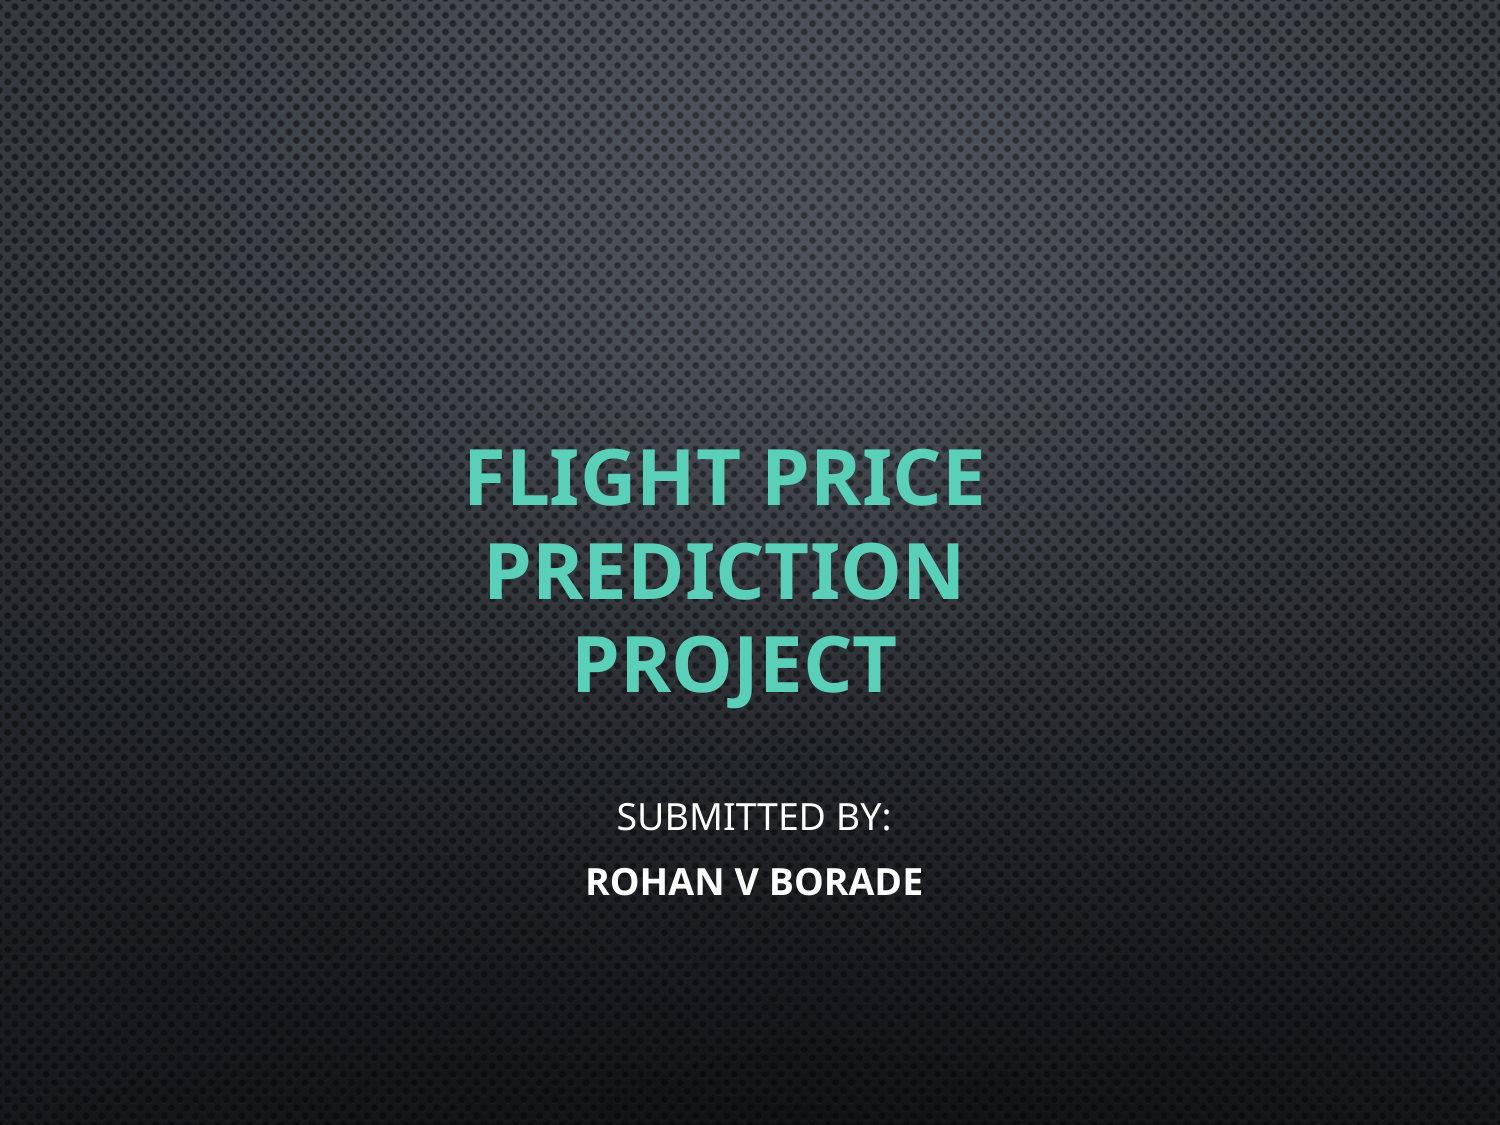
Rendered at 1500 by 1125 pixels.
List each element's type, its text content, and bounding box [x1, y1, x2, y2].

subtitle Submitted by: Rohan V Borade [245, 785, 1296, 1074]
title Flight Price Prediction Project [112, 418, 1388, 717]
